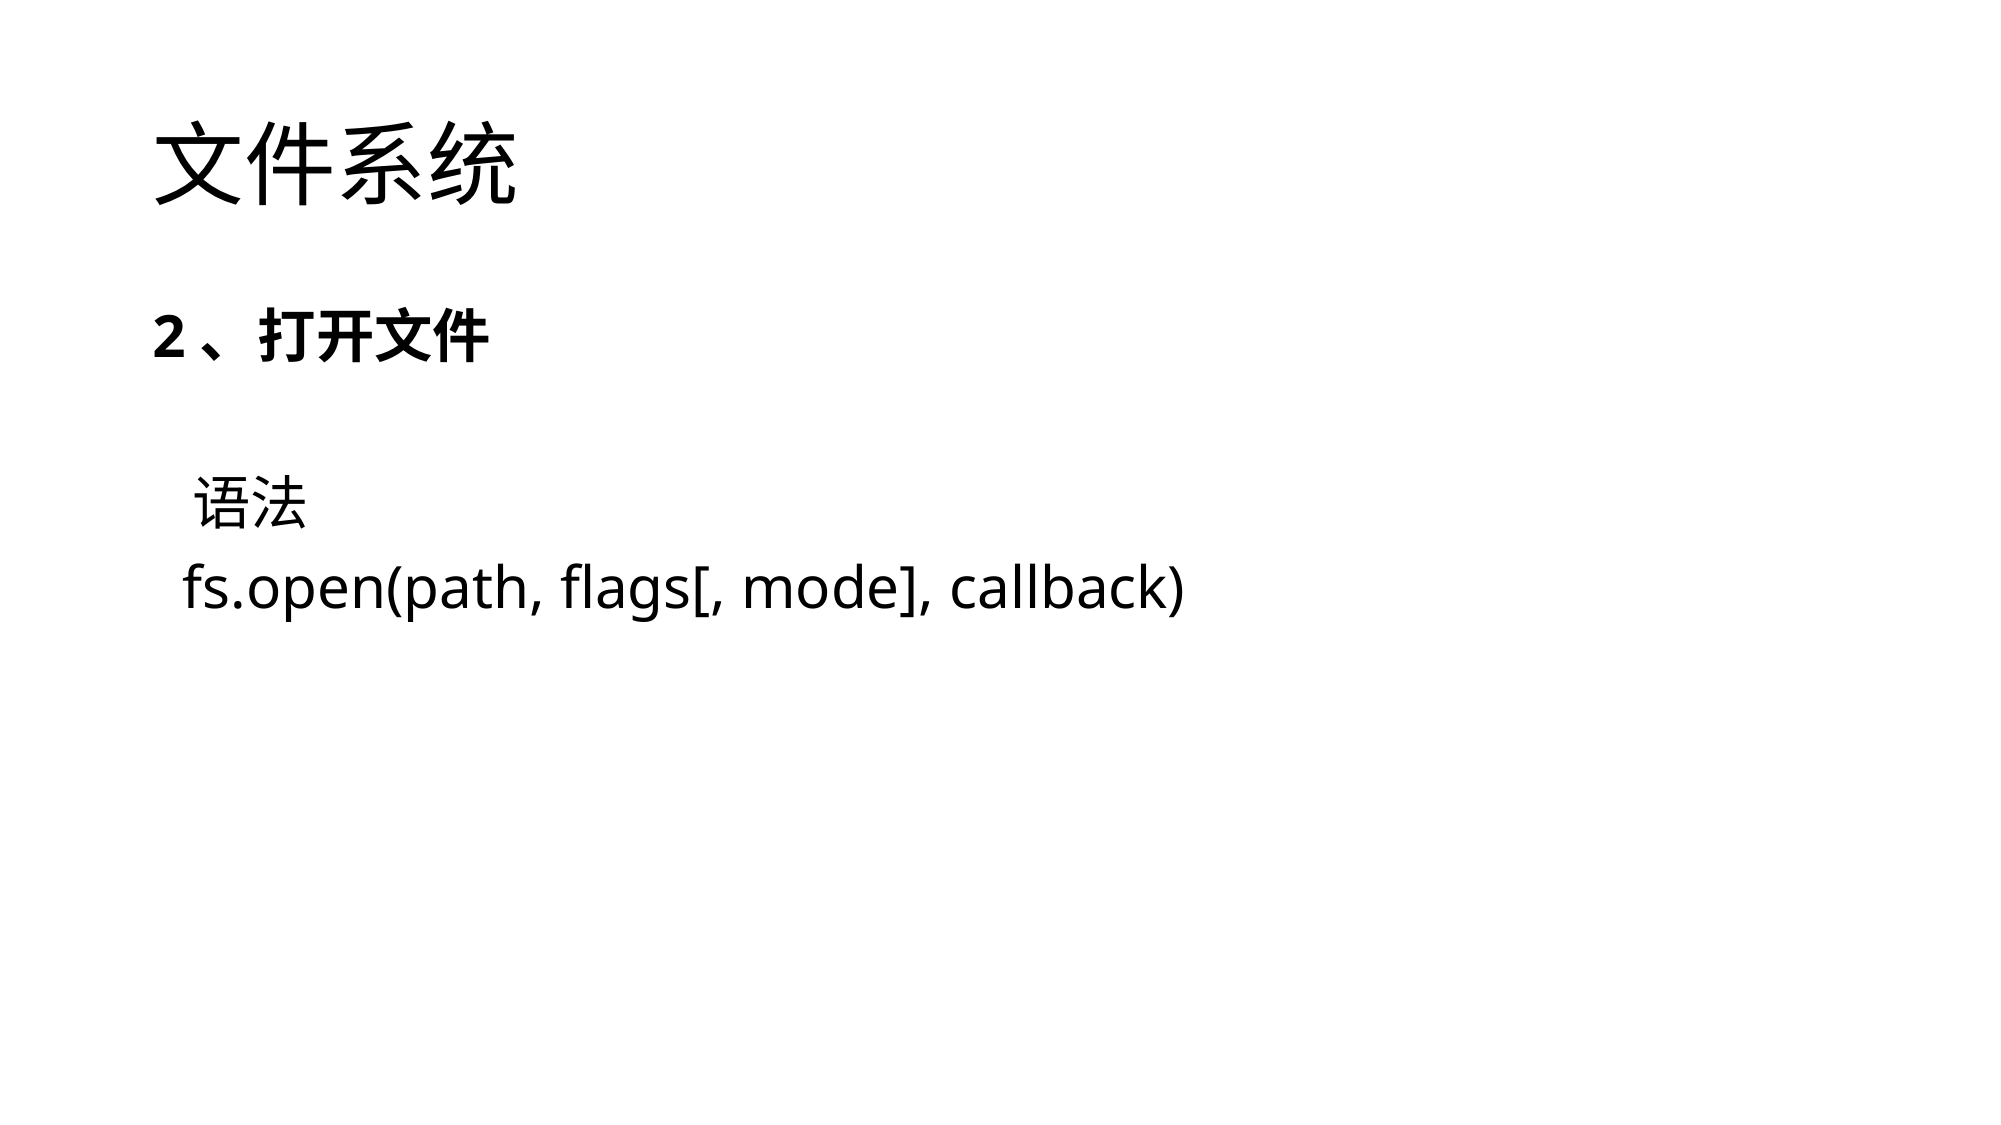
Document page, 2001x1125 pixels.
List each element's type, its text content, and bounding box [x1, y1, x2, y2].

title 文件系统 [137, 59, 1863, 278]
list 2、打开文件 语法 fs.open(path, flags[, mode], callback) [137, 299, 1863, 1014]
